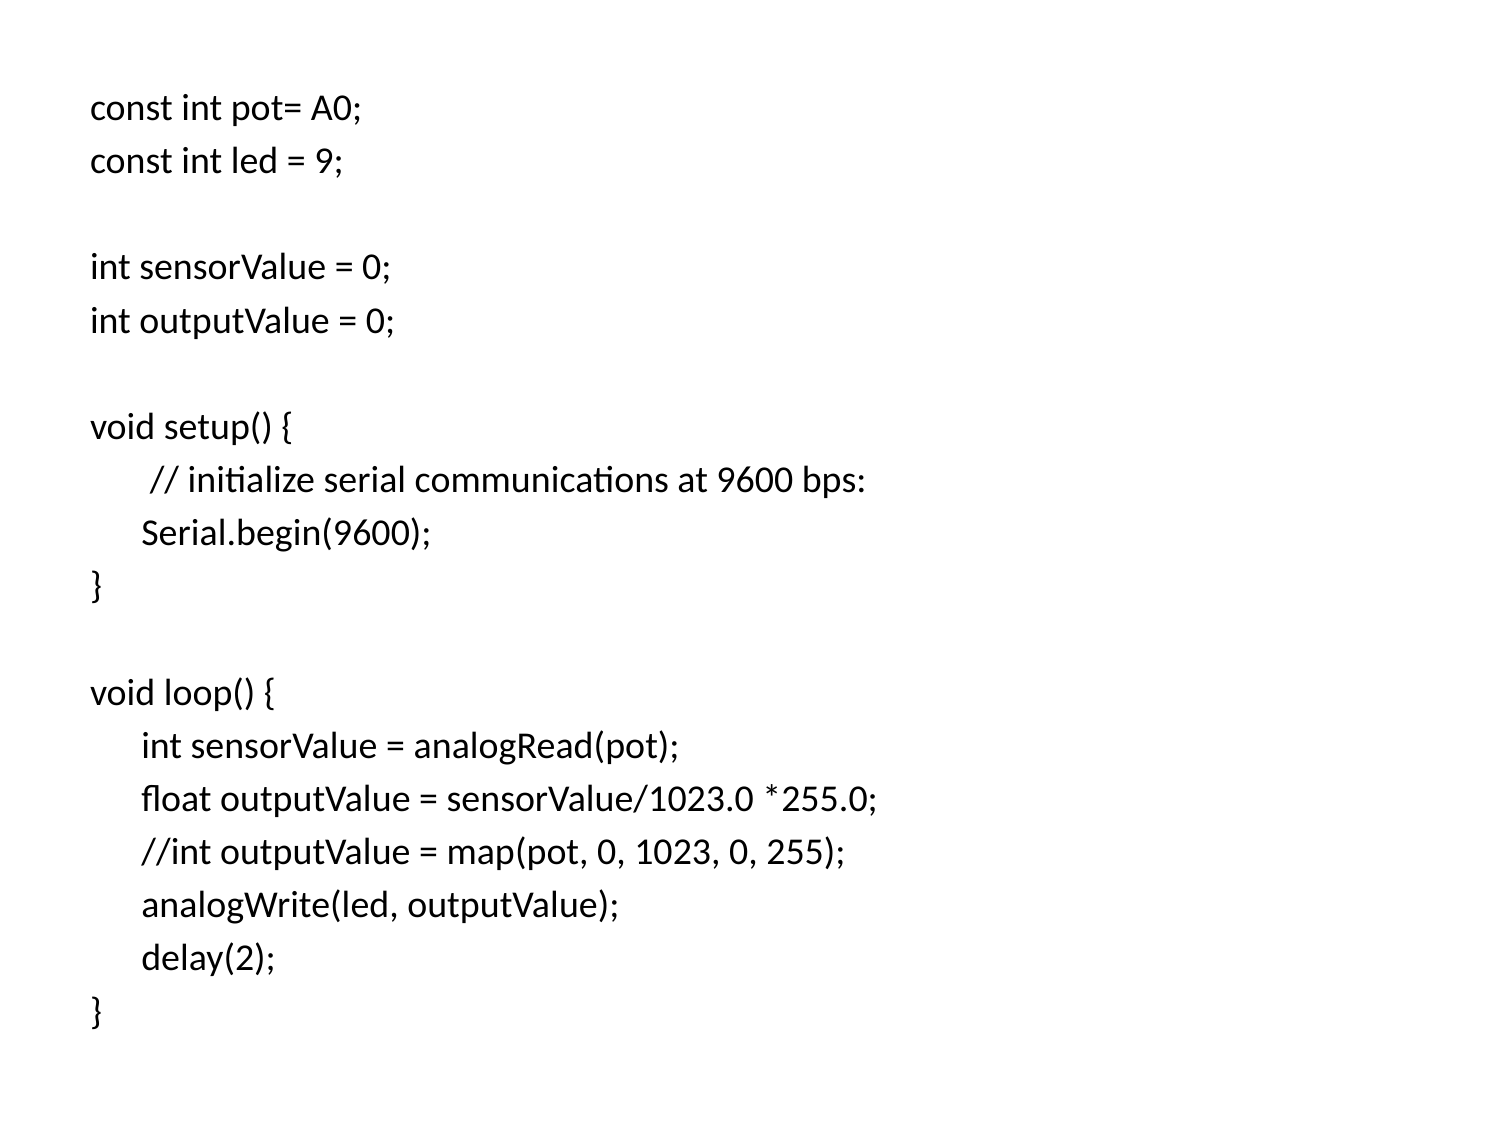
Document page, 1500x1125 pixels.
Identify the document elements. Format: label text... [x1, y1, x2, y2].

list const int pot= A0; const int led = 9; int sensorValue = 0; int outputValue = 0; void setup() { // initialize serial communications at 9600 bps: Serial.begin(9600); } void loop() { int sensorValue = analogRead(pot); float outputValue = sensorValue/1023.0 *255.0; //int outputValue = map(pot, 0, 1023, 0, 255); analogWrite(led, outputValue); delay(2); } [75, 75, 1425, 1050]
